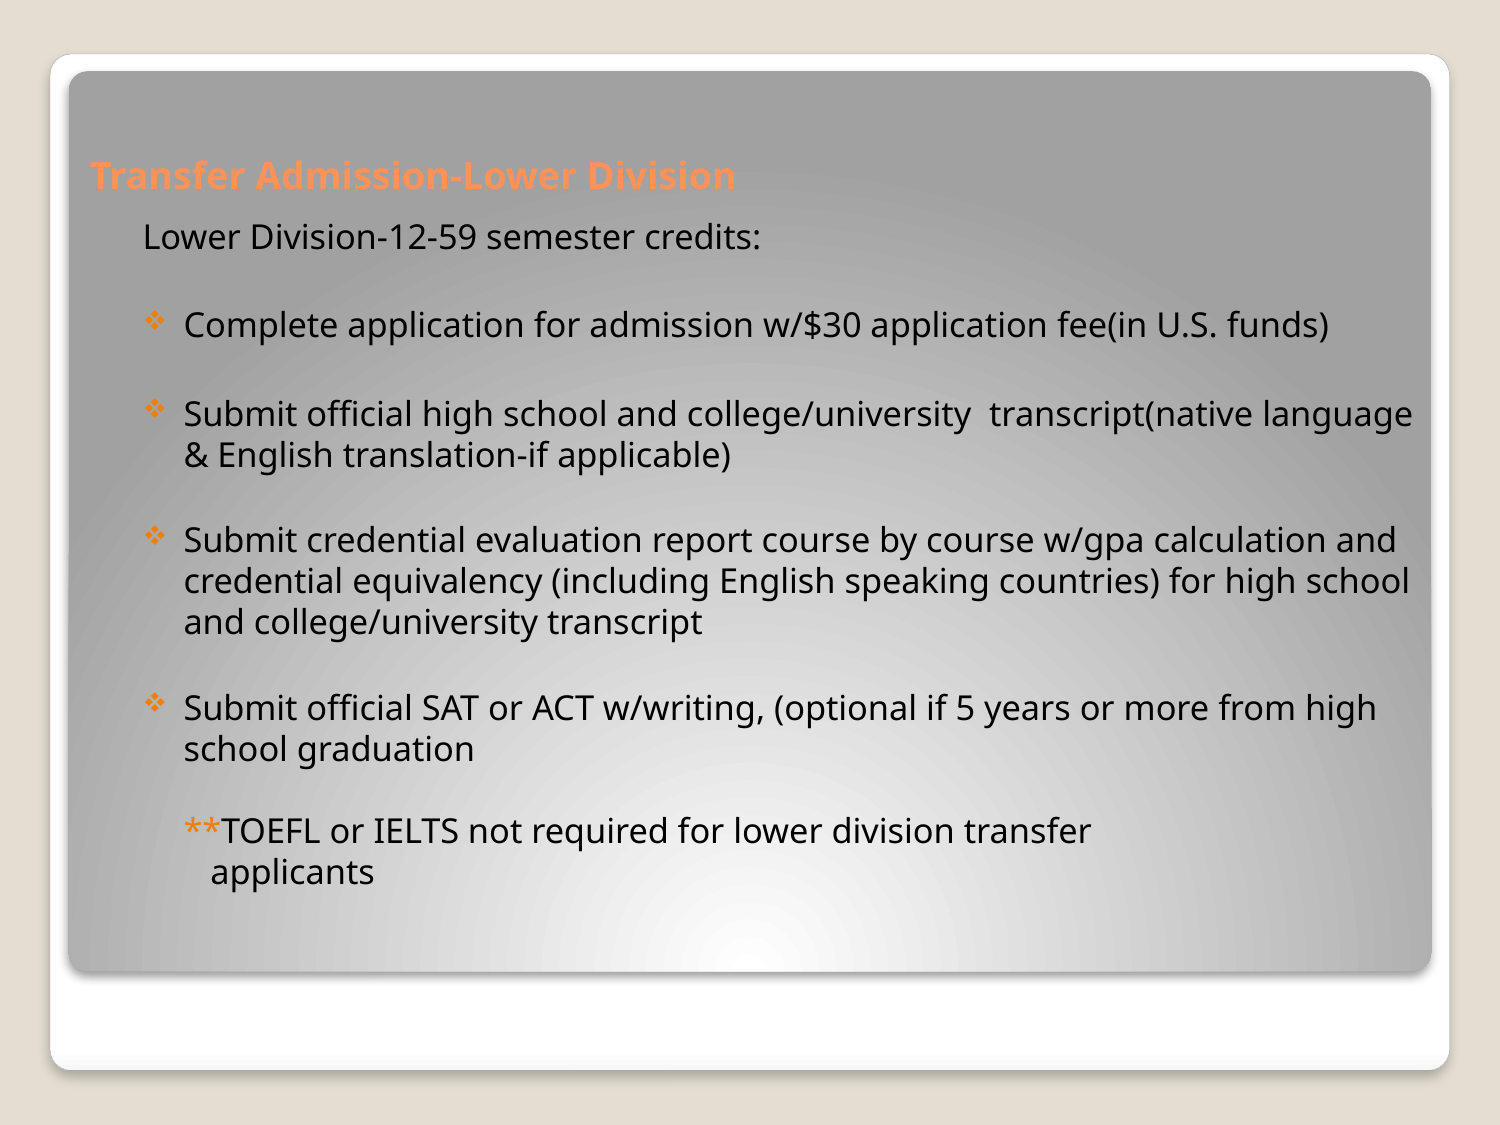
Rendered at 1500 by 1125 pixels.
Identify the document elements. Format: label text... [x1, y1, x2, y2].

title Transfer Admission-Lower Division [75, 99, 1418, 250]
list Lower Division-12-59 semester credits: Complete application for admission w/$30 application fee(in U.S. funds) Submit official high school and college/university transcript(native language & English translation-if applicable) Submit credential evaluation report course by course w/gpa calculation and credential equivalency (including English speaking countries) for high school and college/university transcript Submit official SAT or ACT w/writing, (optional if 5 years or more from high school graduation **TOEFL or IELTS not required for lower division transfer applicants [112, 200, 1450, 950]
